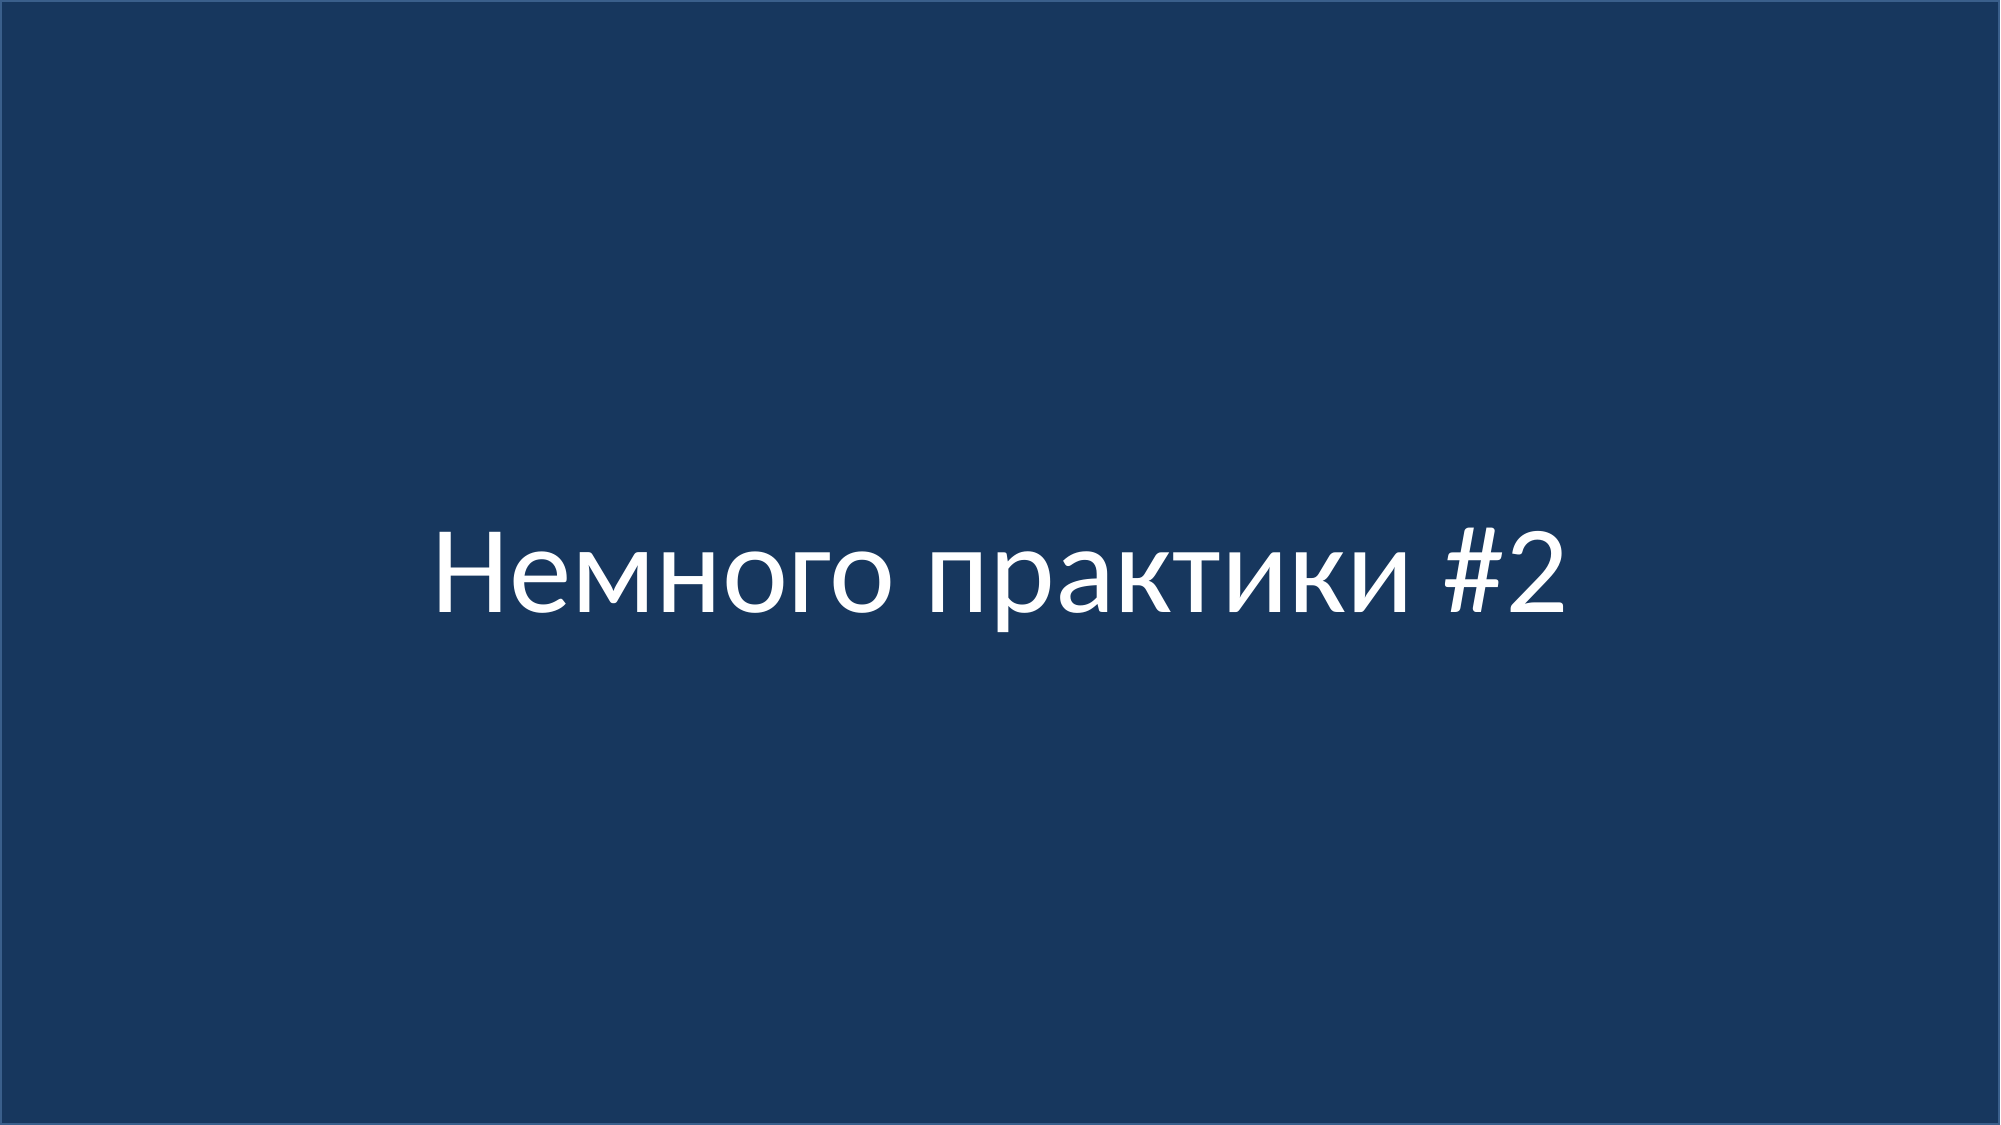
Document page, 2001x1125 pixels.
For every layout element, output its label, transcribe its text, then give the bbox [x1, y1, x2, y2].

text_box Немного практики #2 [0, 0, 2000, 1125]
